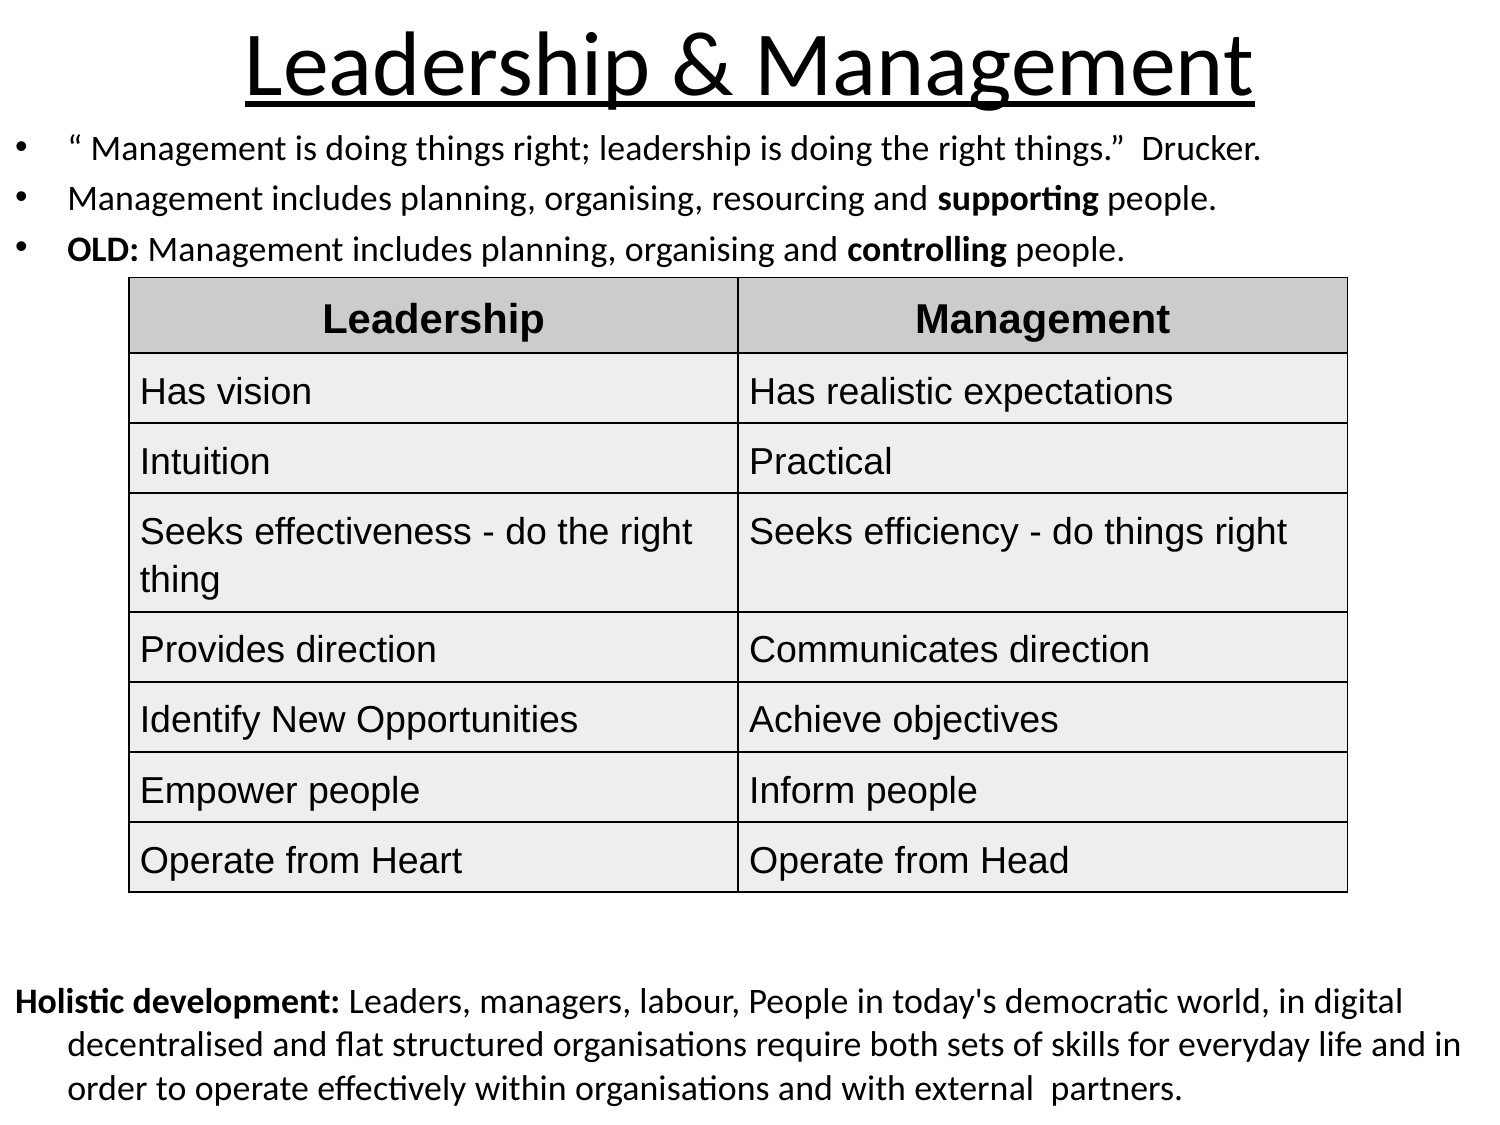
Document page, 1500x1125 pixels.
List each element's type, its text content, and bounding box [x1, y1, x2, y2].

table_cell Intuition [130, 424, 737, 492]
table_header Management [739, 278, 1347, 352]
table_cell Has realistic expectations [739, 354, 1347, 422]
list “ Management is doing things right; leadership is doing the right things.” Drucker. Management includes planning, organising, resourcing and supporting people. OLD: Management includes planning, organising and controlling people. Holistic development: Leaders, managers, labour, People in today's democratic world, in digital decentralised and flat structured organisations require both sets of skills for everyday life and in order to operate effectively within organisations and with external partners. [0, 117, 1500, 1125]
table_cell Provides direction [130, 613, 737, 681]
table_cell Seeks effectiveness - do the right thing [130, 494, 737, 611]
table_cell Operate from Heart [130, 823, 737, 891]
table_cell Inform people [739, 753, 1347, 821]
table_cell Practical [739, 424, 1347, 492]
table_cell Seeks efficiency - do things right [739, 494, 1347, 611]
table_cell Communicates direction [739, 613, 1347, 681]
table_cell Identify New Opportunities [130, 683, 737, 751]
title Leadership & Management [75, 0, 1425, 117]
table_cell Achieve objectives [739, 683, 1347, 751]
table_header Leadership [130, 278, 737, 352]
table_cell Empower people [130, 753, 737, 821]
table_cell Operate from Head [739, 823, 1347, 891]
table_cell Has vision [130, 354, 737, 422]
